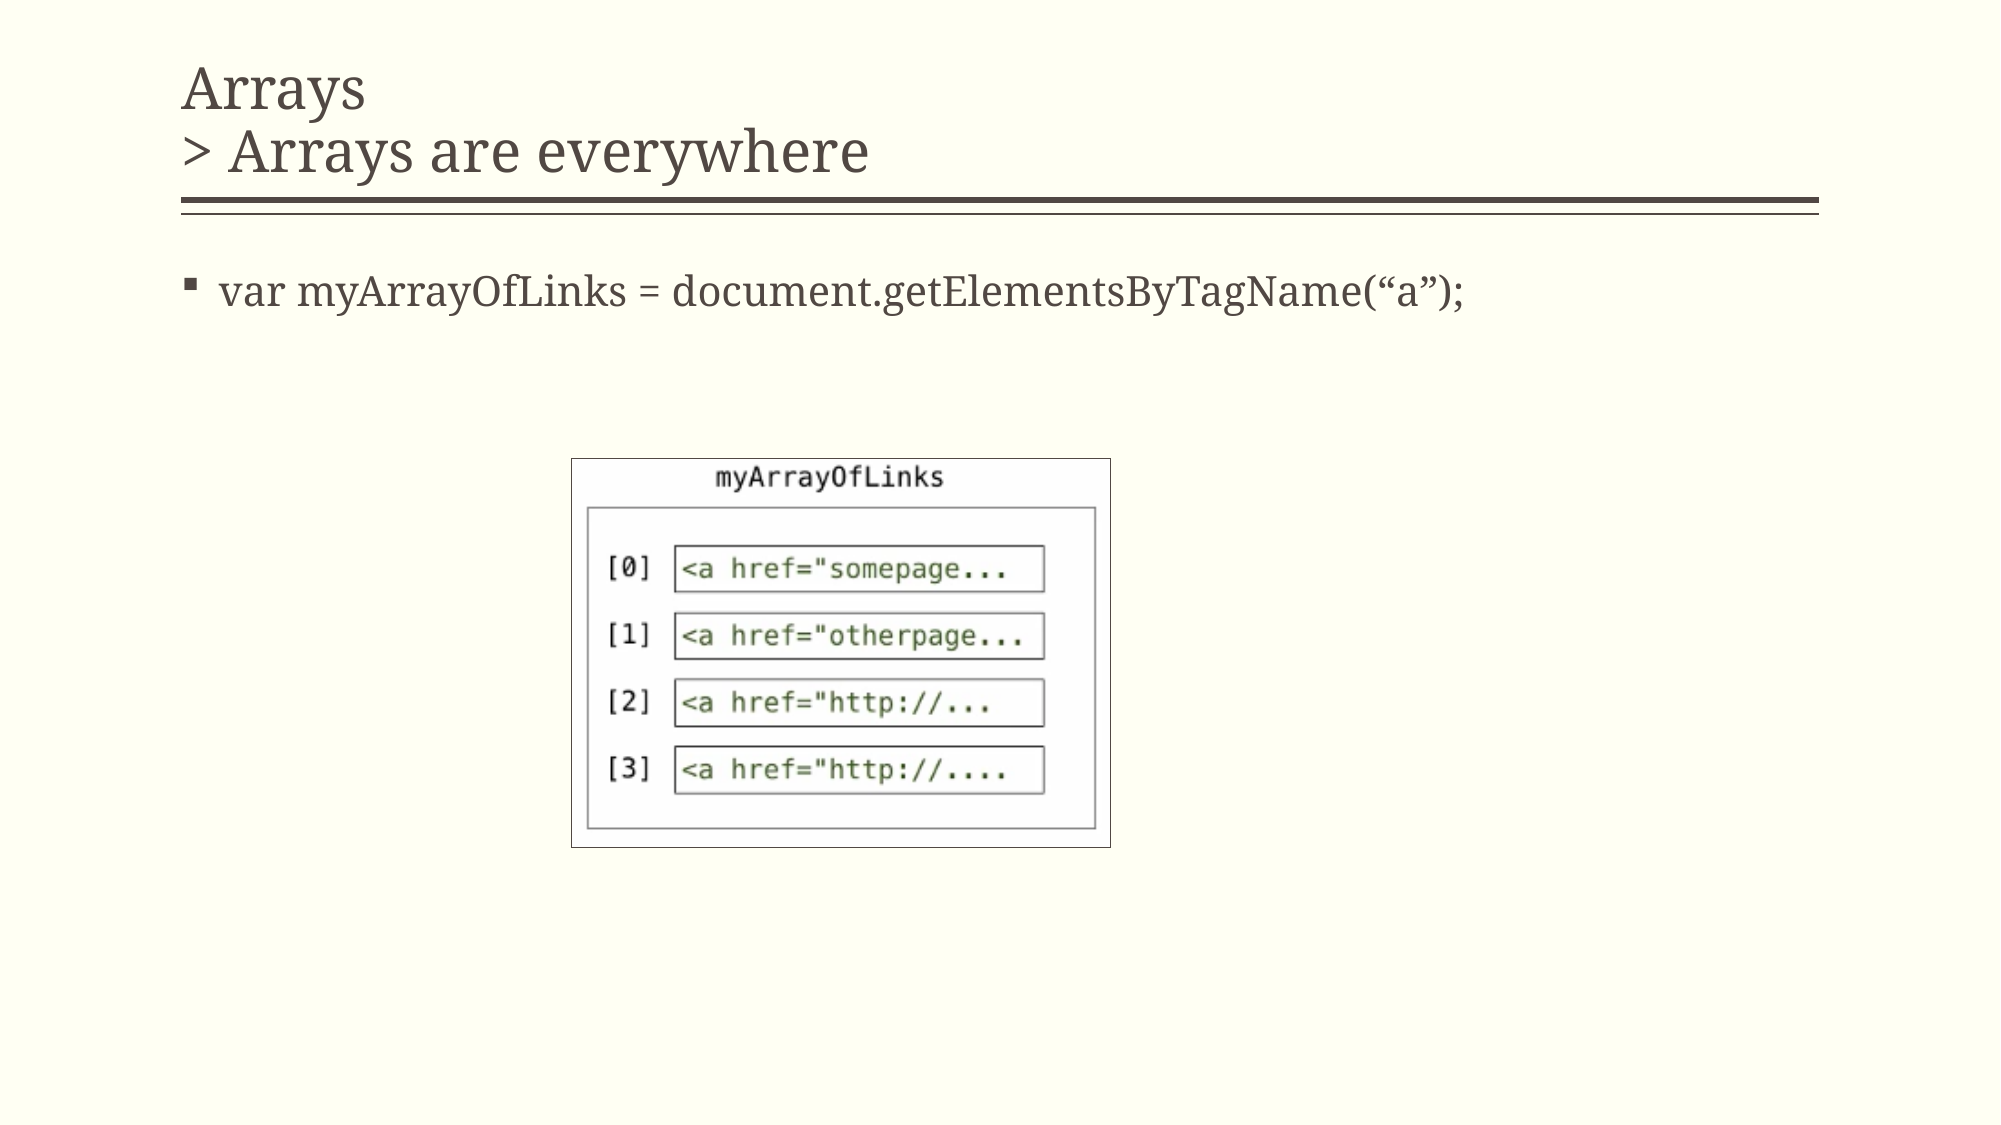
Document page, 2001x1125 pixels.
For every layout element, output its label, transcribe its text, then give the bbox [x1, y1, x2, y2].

picture [570, 458, 1111, 848]
list var myArrayOfLinks = document.getElementsByTagName(“a”); [181, 262, 1819, 1013]
title Arrays > Arrays are everywhere [181, 12, 1819, 193]
